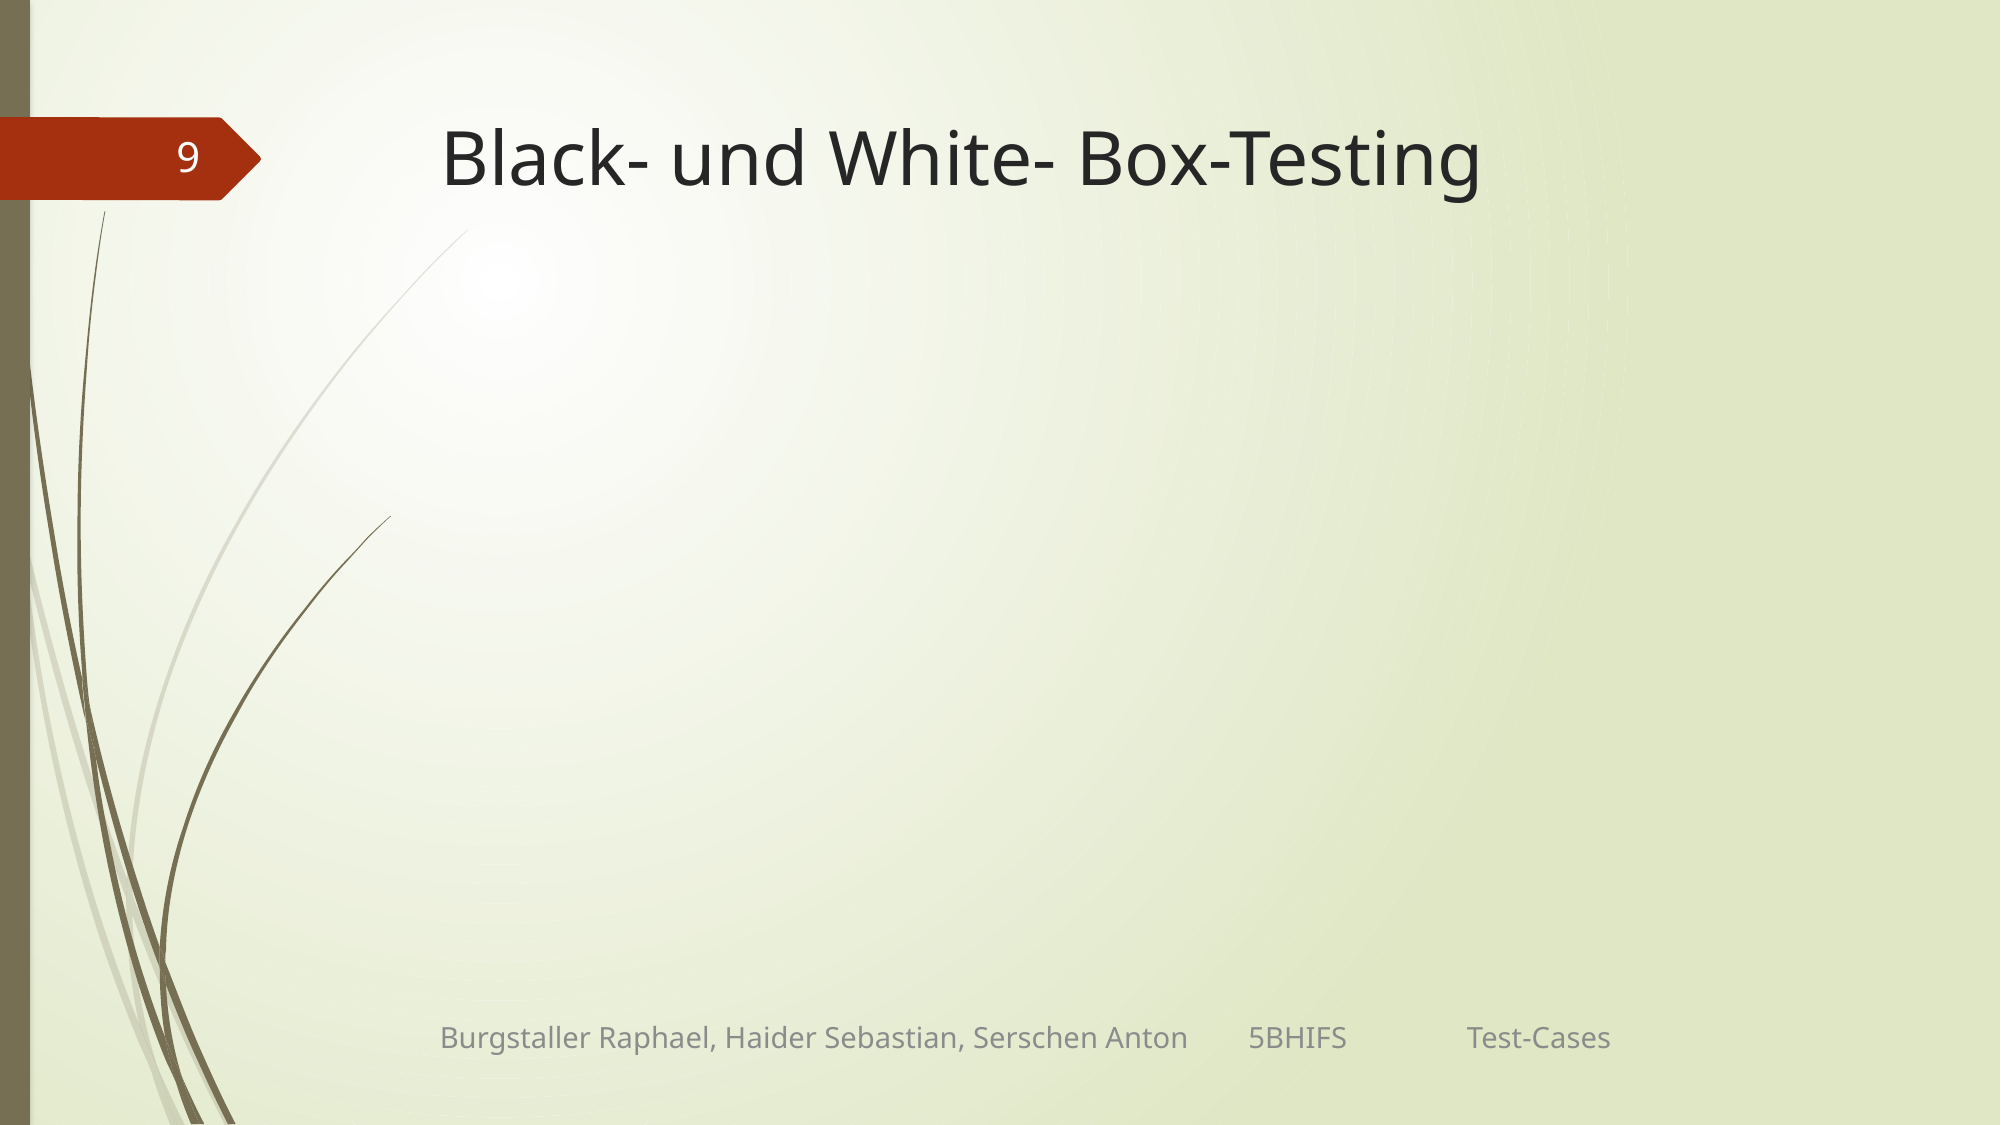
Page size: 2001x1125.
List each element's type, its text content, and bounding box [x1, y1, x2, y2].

slide_number 9 [87, 129, 216, 190]
footer Burgstaller Raphael, Haider Sebastian, Serschen Anton 5BHIFS Test-Cases [424, 1006, 1675, 1067]
title Black- und White- Box-Testing [425, 102, 1888, 313]
